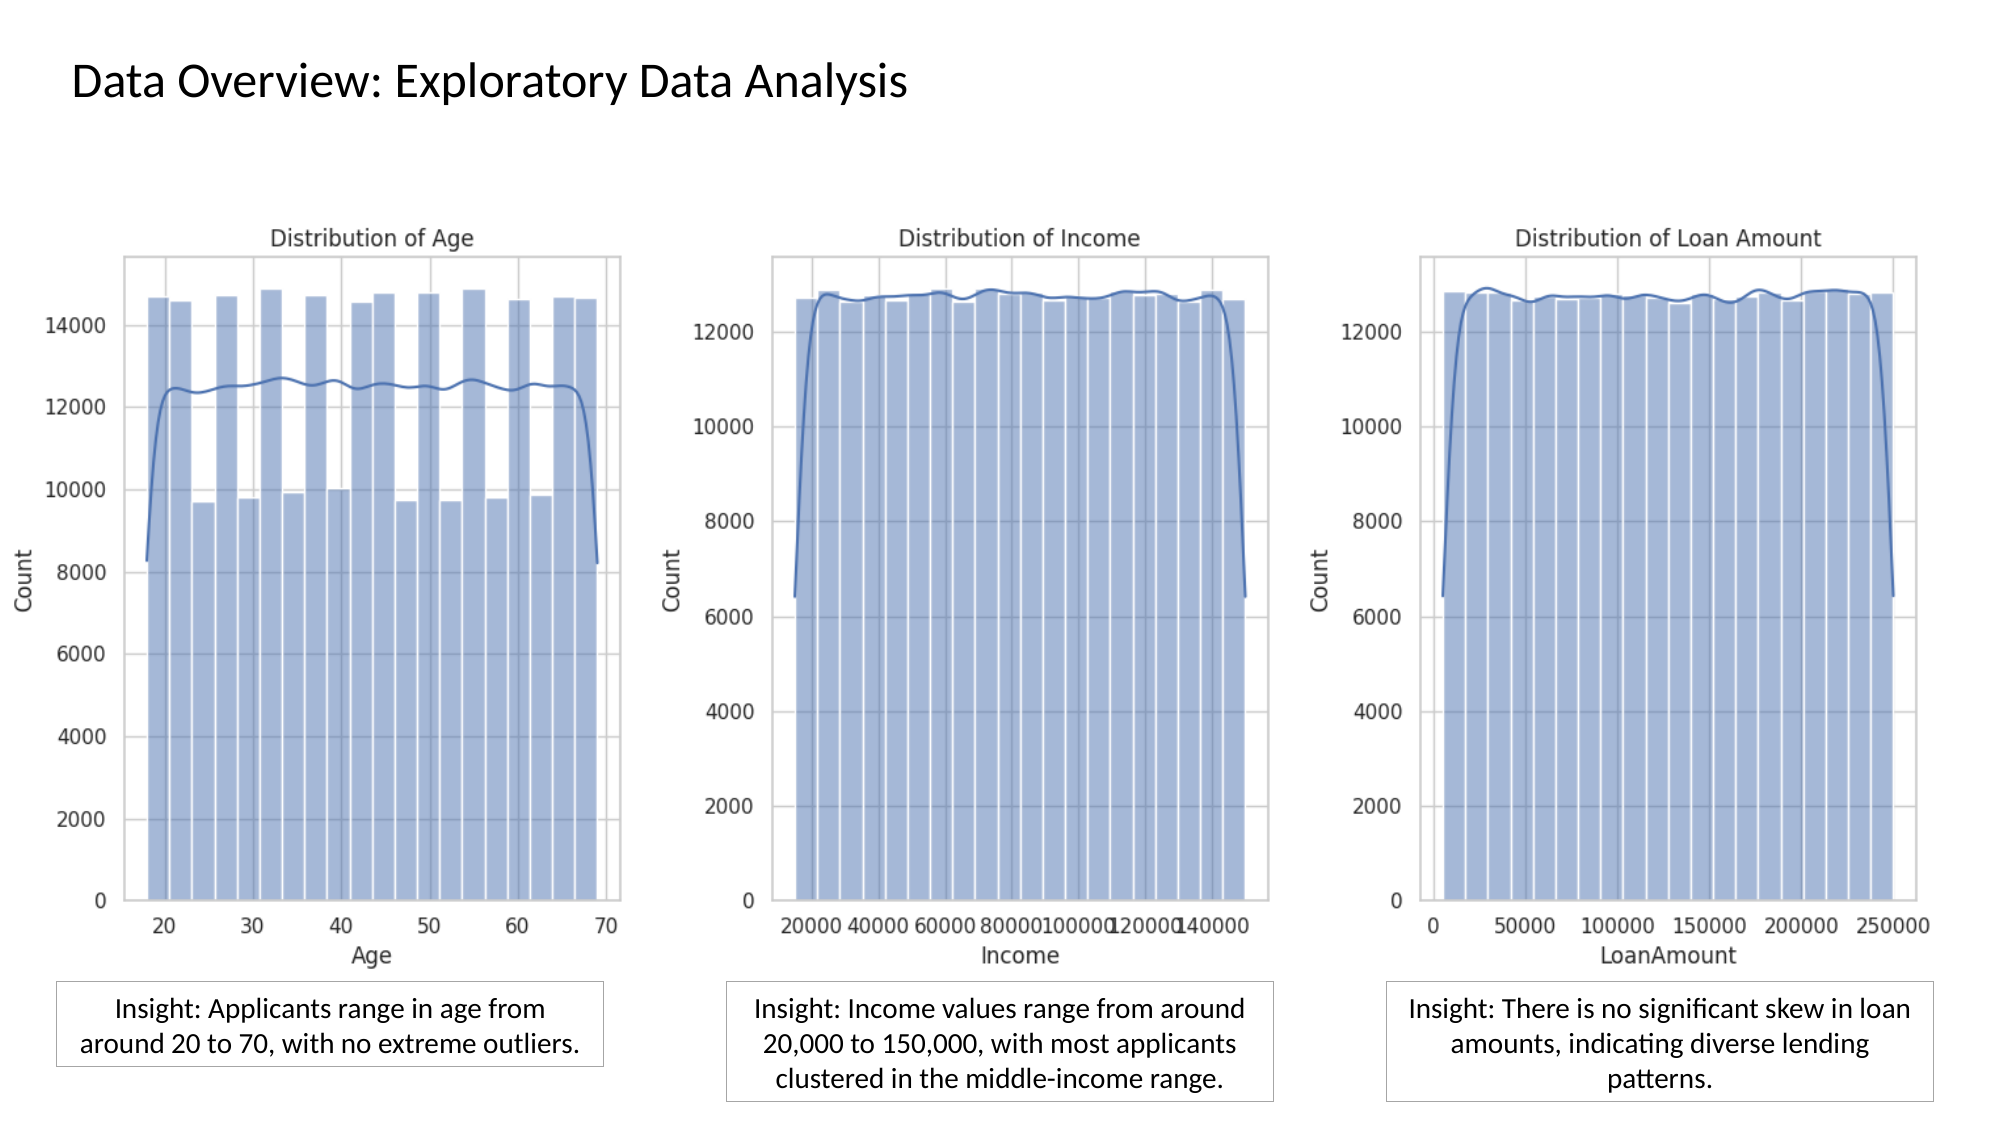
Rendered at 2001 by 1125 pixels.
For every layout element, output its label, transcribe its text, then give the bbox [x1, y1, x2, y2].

text_box Insight: Income values range from around 20,000 to 150,000, with most applicants clustered in the middle-income range. [726, 983, 1274, 1102]
picture [0, 215, 1944, 983]
text_box Insight: There is no significant skew in loan amounts, indicating diverse lending patterns. [1386, 983, 1934, 1102]
text_box Insight: Applicants range in age from around 20 to 70, with no extreme outliers. [56, 983, 604, 1067]
text_box Data Overview: Exploratory Data Analysis [56, 39, 1109, 115]
